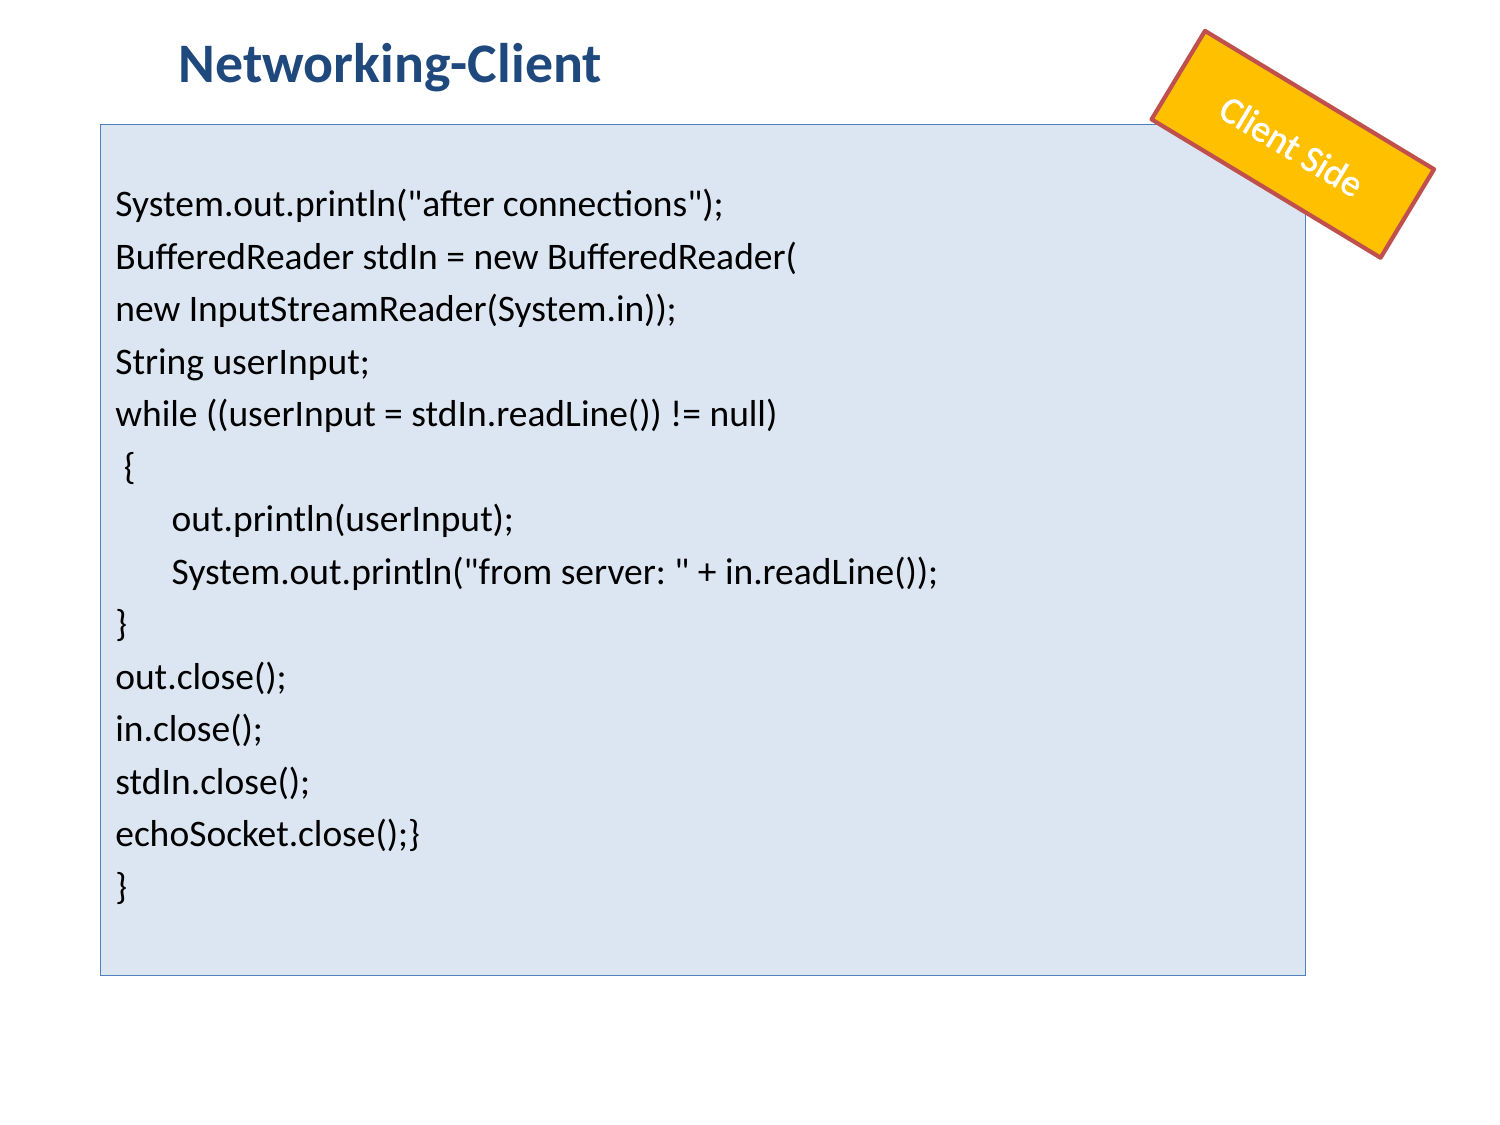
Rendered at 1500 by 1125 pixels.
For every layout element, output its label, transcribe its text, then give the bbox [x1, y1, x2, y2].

title Networking-Client [0, 19, 786, 102]
text_box Client Side [1149, 28, 1437, 260]
list System.out.println("after connections"); BufferedReader stdIn = new BufferedReader( new InputStreamReader(System.in)); String userInput; while ((userInput = stdIn.readLine()) != null) { out.println(userInput); System.out.println("from server: " + in.readLine()); } out.close(); in.close(); stdIn.close(); echoSocket.close();} } [100, 124, 1306, 976]
